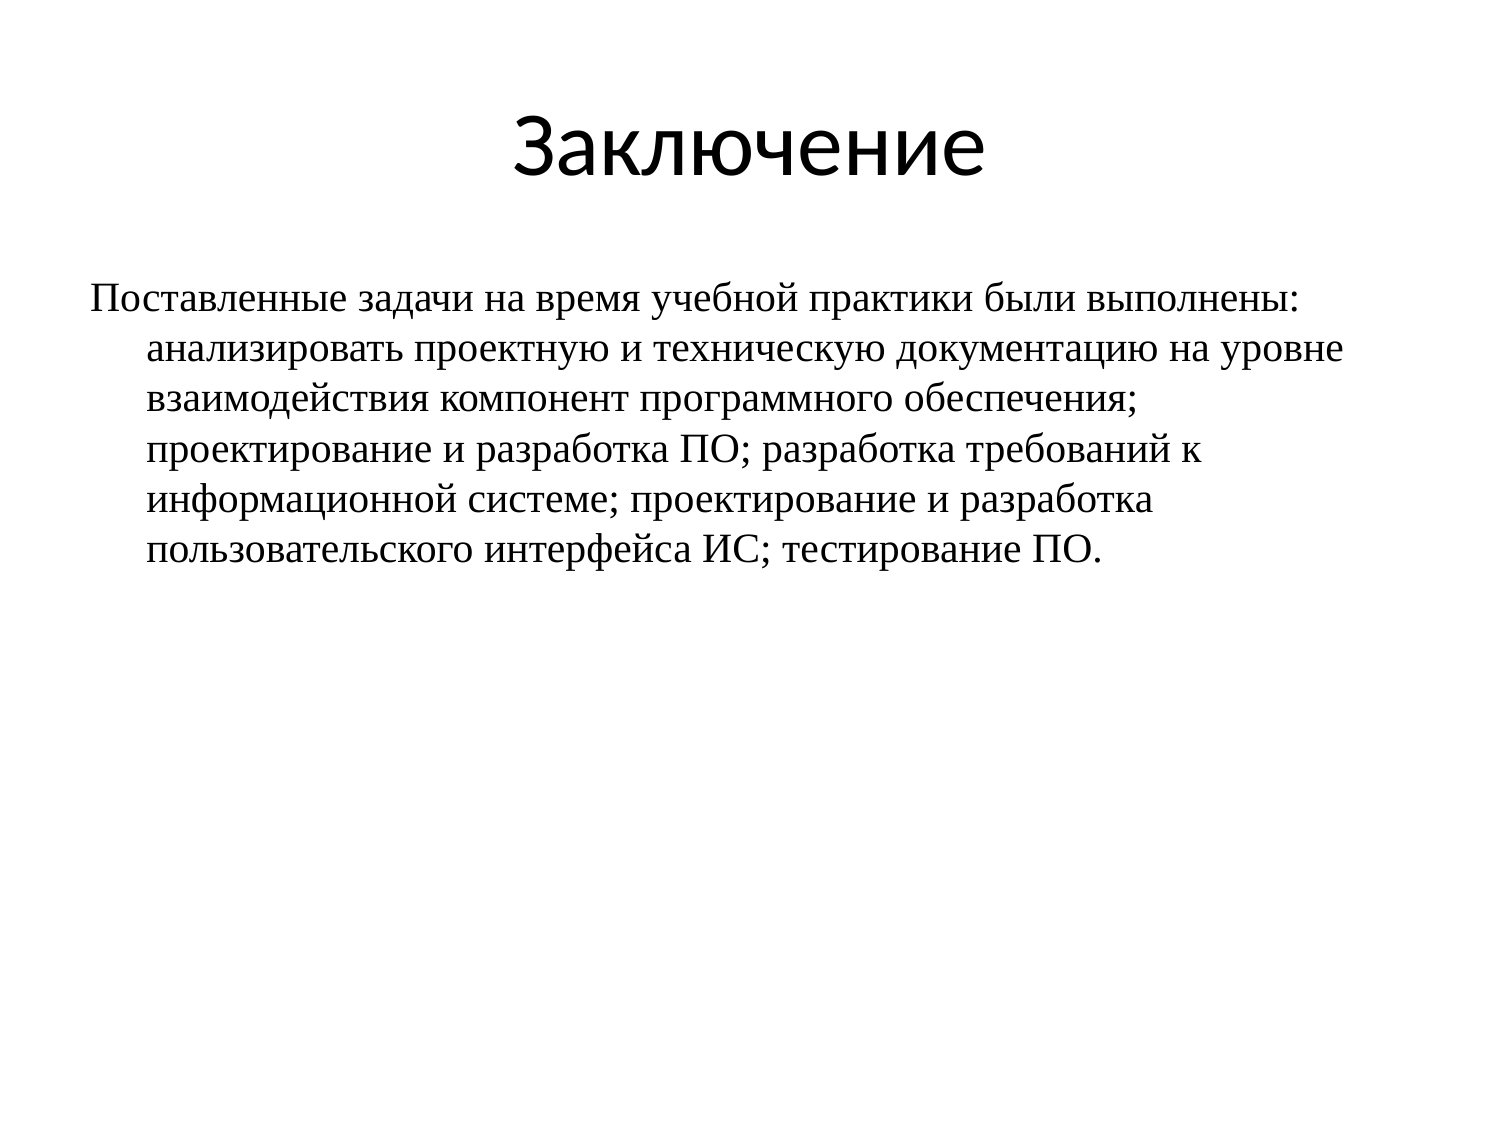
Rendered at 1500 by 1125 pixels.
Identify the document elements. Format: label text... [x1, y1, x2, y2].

list Поставленные задачи на время учебной практики были выполнены: анализировать проектную и техническую документацию на уровне взаимодействия компонент программного обеспечения; проектирование и разработка ПО; разработка требований к информационной системе; проектирование и разработка пользовательского интерфейса ИС; тестирование ПО. [75, 262, 1425, 1005]
title Заключение [75, 45, 1425, 233]
